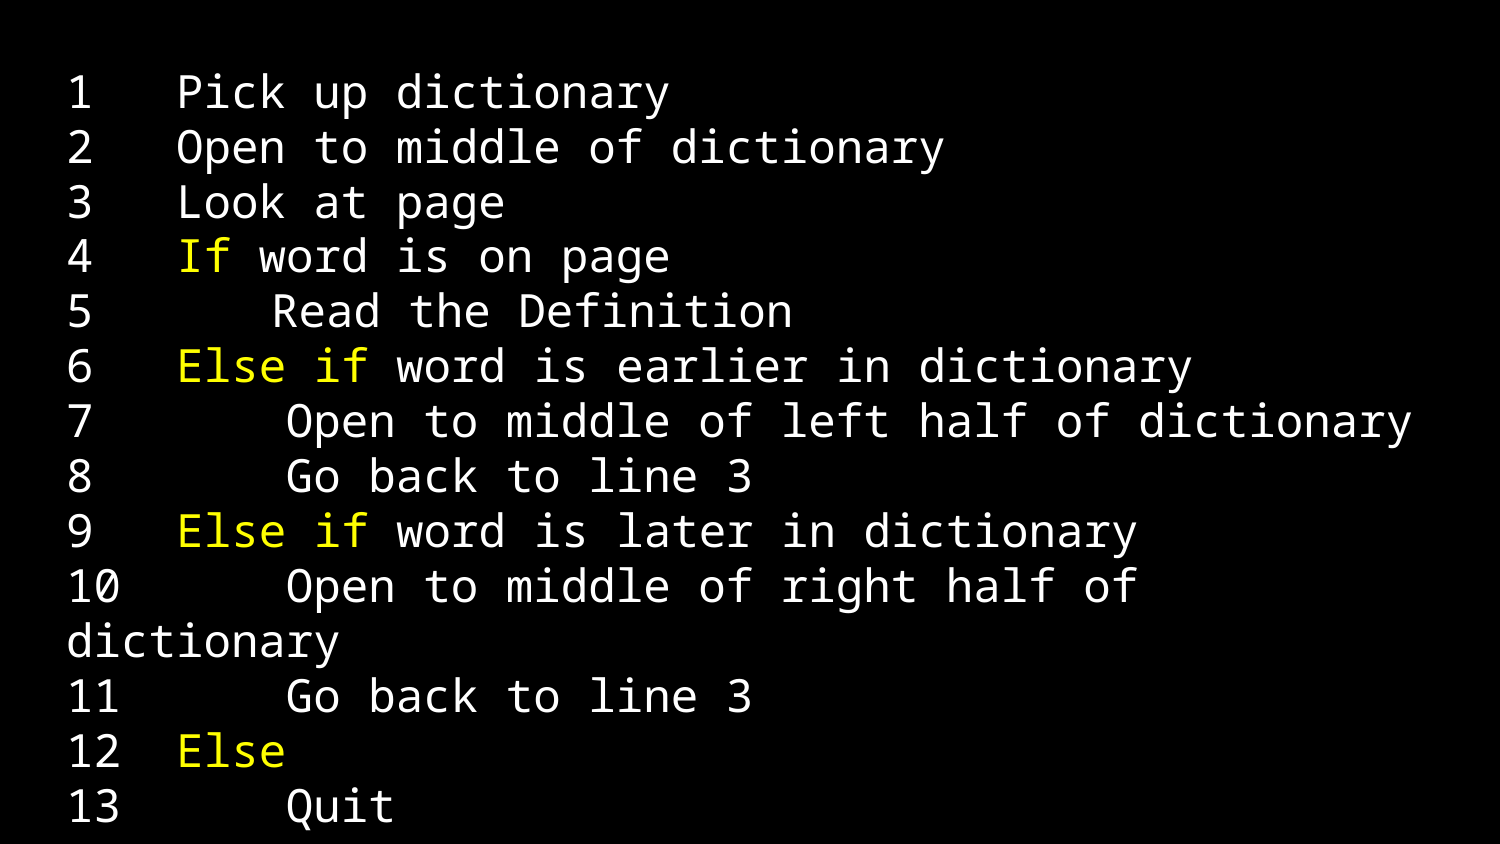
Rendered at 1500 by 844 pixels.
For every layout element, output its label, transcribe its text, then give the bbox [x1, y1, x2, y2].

list 1 Pick up dictionary 2 Open to middle of dictionary 3 Look at page 4 If word is on page 5 Read the Definition 6 Else if word is earlier in dictionary 7 Open to middle of left half of dictionary 8 Go back to line 3 9 Else if word is later in dictionary 10 Open to middle of right half of dictionary 11 Go back to line 3 12 Else 13 Quit [51, 47, 1449, 797]
